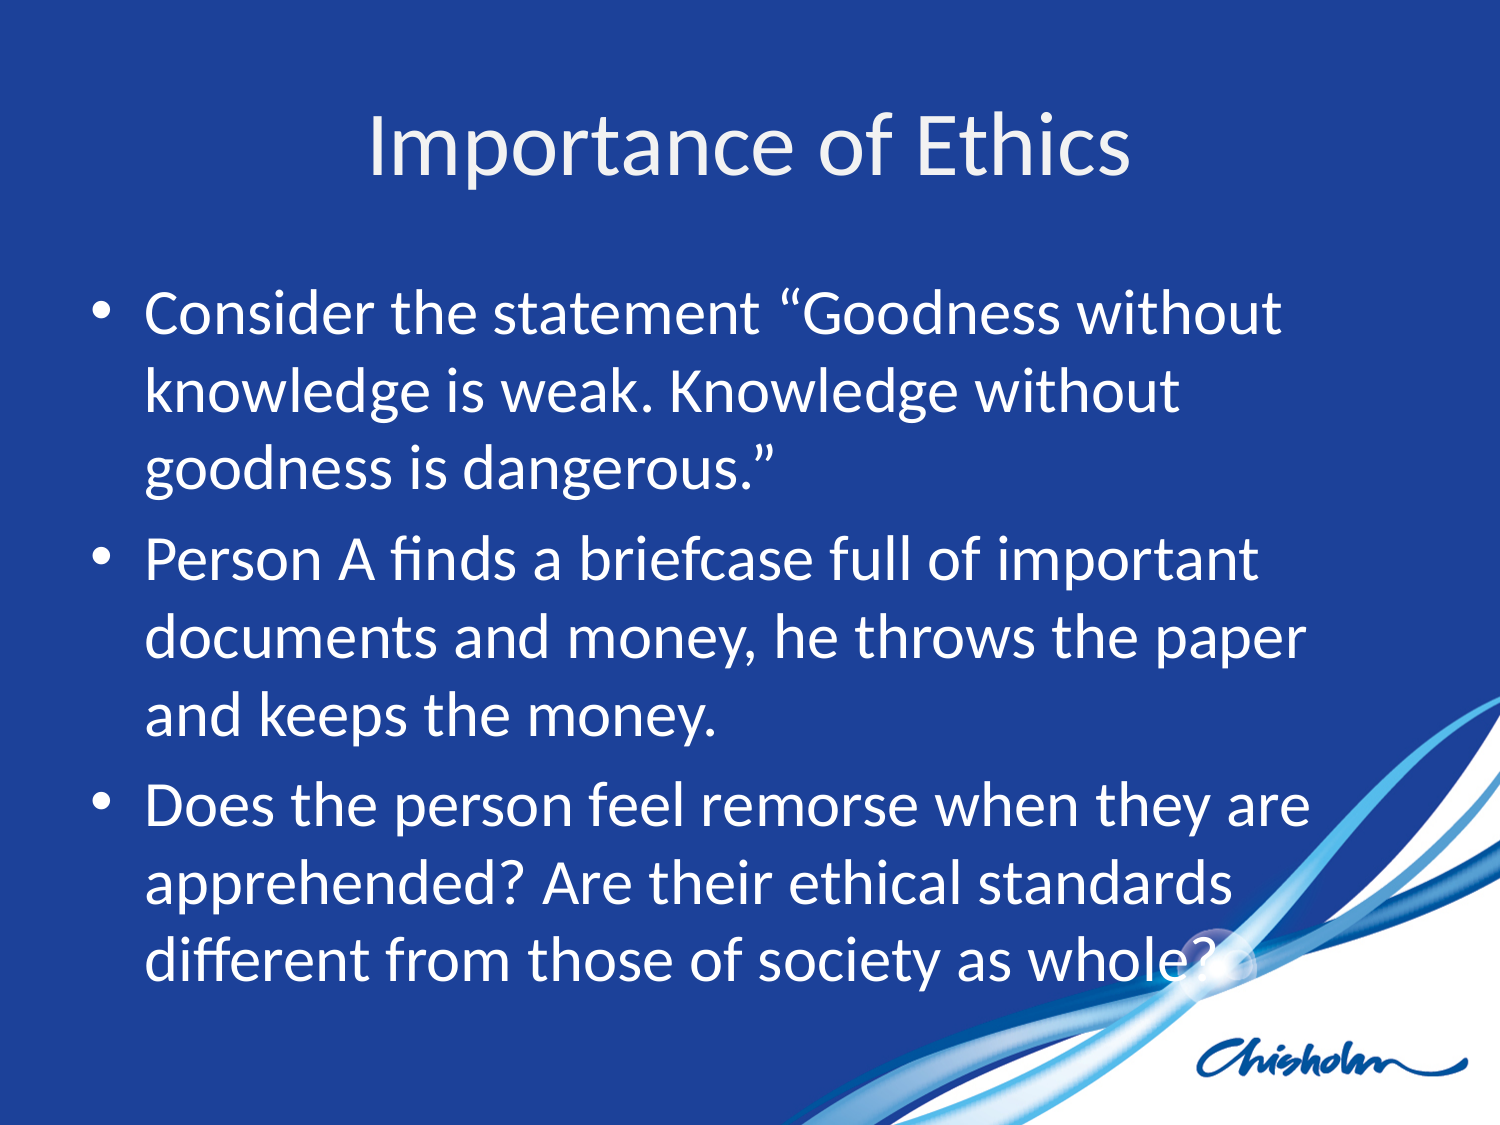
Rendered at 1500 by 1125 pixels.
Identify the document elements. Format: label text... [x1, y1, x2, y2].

title Importance of Ethics [75, 45, 1425, 233]
list Consider the statement “Goodness without knowledge is weak. Knowledge without goodness is dangerous.” Person A finds a briefcase full of important documents and money, he throws the paper and keeps the money. Does the person feel remorse when they are apprehended? Are their ethical standards different from those of society as whole? [75, 262, 1425, 1005]
picture [0, 0, 1500, 1125]
